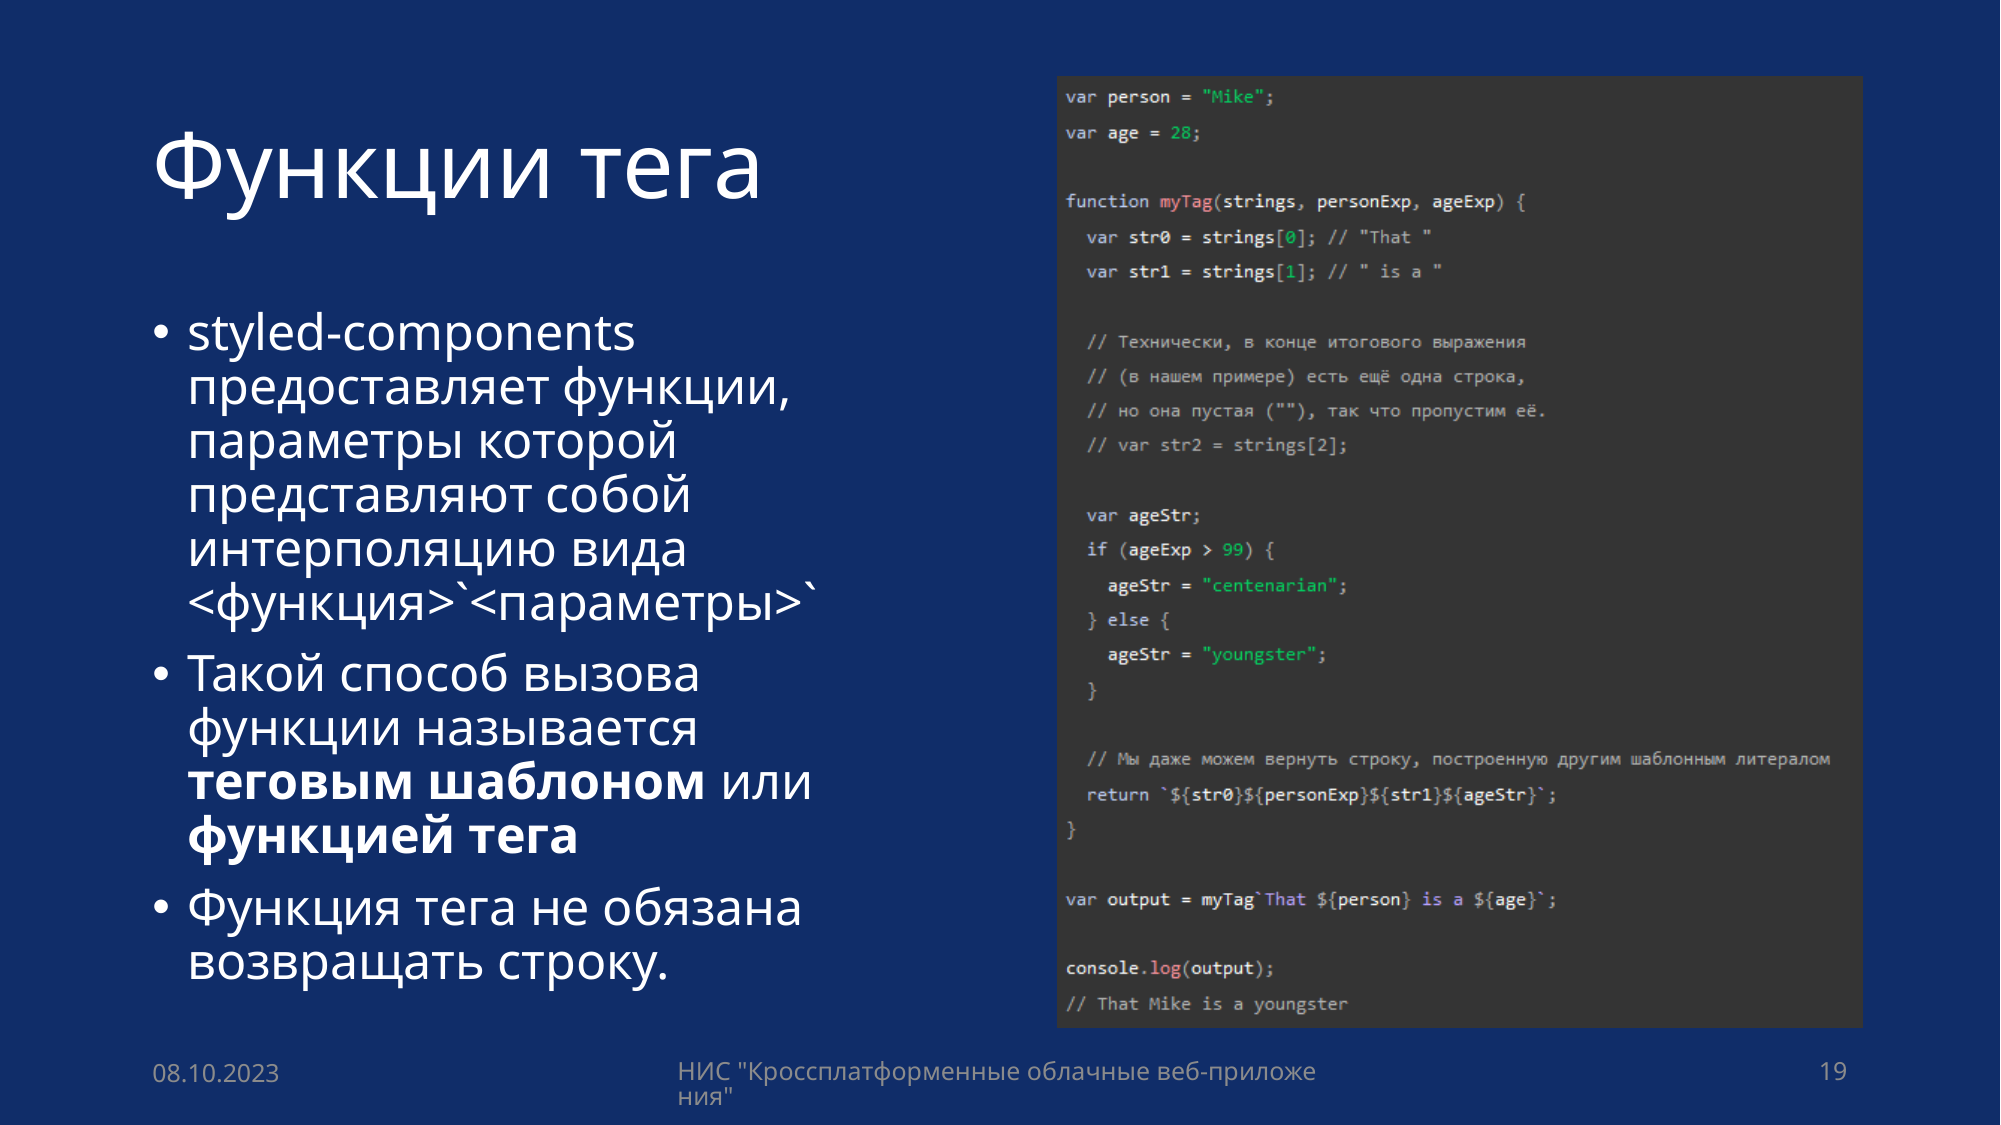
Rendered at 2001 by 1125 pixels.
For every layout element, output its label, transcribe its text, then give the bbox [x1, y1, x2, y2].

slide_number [137, 1042, 588, 1103]
slide_number 19 [1412, 1042, 1863, 1103]
picture [1057, 76, 1863, 1028]
list styled-components предоставляет функции, параметры которой представляют собой интерполяцию вида <функция>`<параметры>` Такой способ вызова функции называется теговым шаблоном или функцией тега Функция тега не обязана возвращать строку. [137, 299, 890, 1014]
title Функции тега [137, 59, 1863, 278]
footer НИС "Кроссплатформенные облачные веб-приложения" [662, 1042, 1338, 1103]
